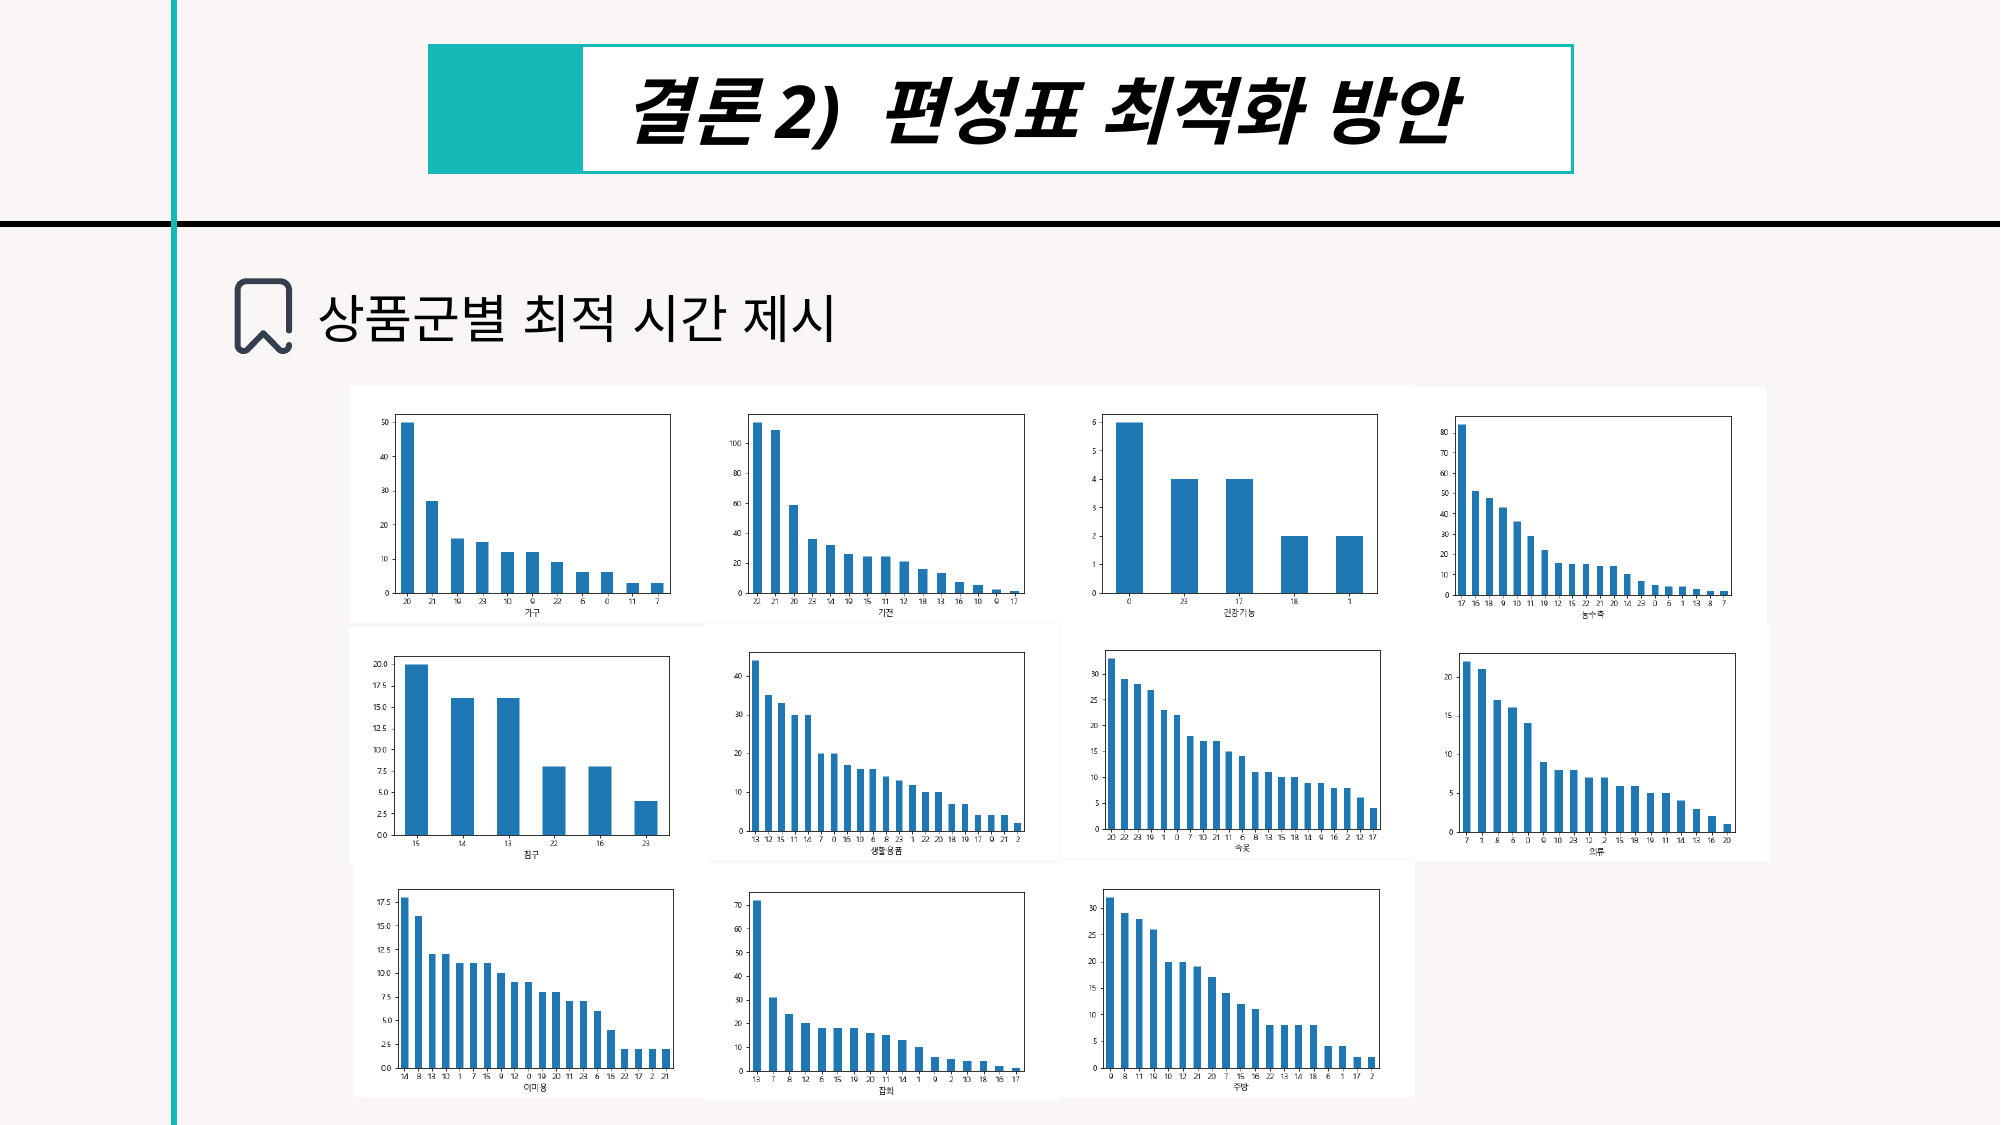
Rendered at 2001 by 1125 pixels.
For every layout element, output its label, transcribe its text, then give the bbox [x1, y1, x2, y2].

text_box 결론2) 편성표 최적화 방안 [583, 45, 1573, 173]
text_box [234, 278, 1347, 358]
text_box [428, 45, 583, 173]
picture [349, 385, 1770, 1100]
